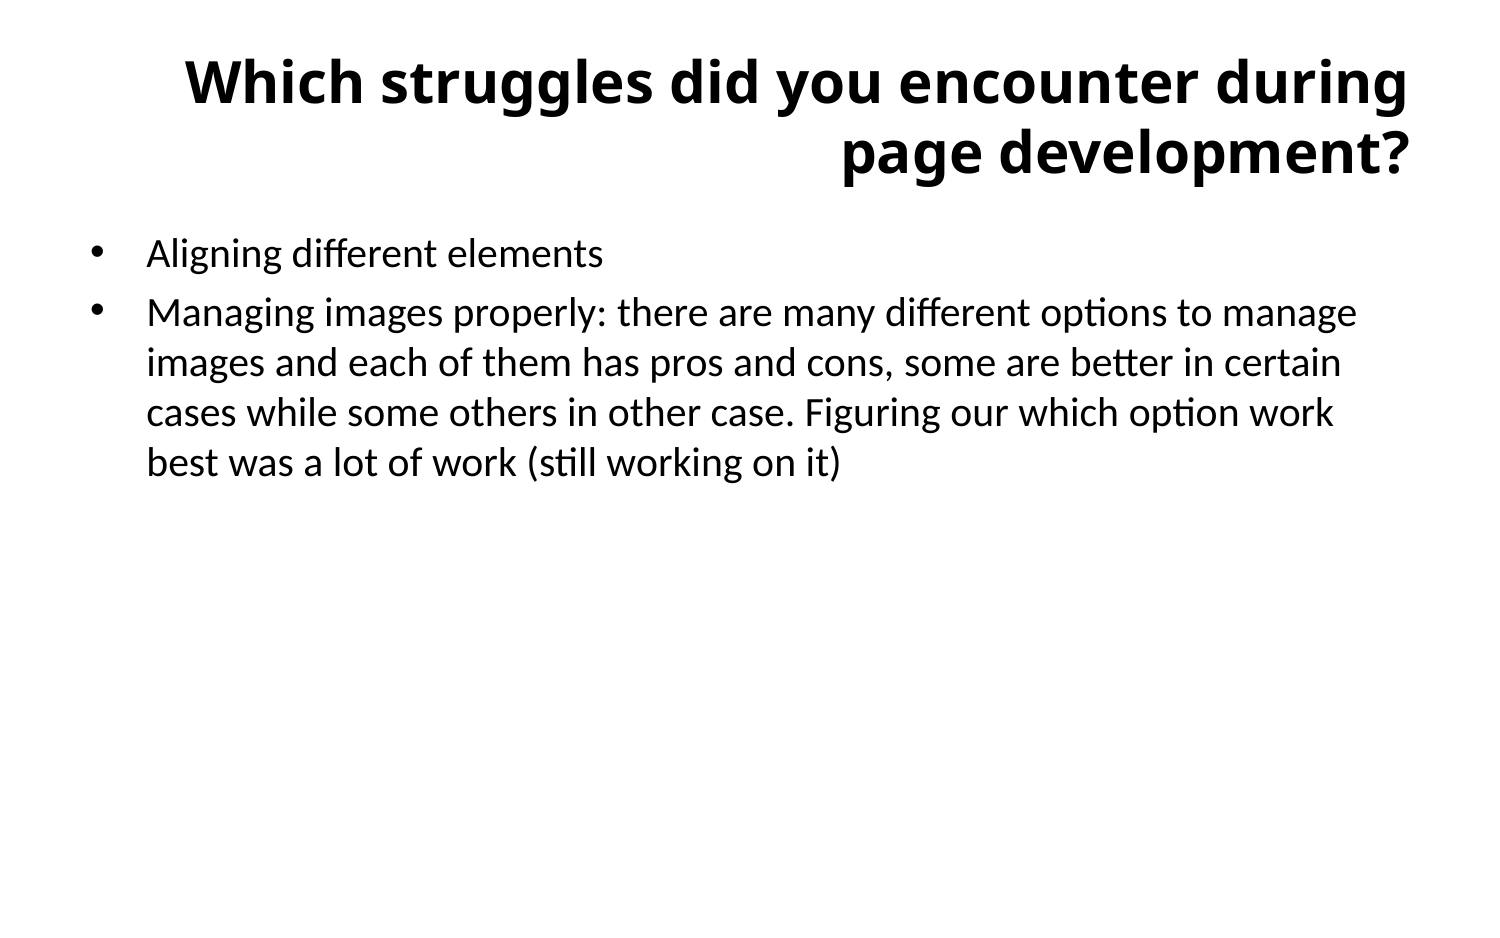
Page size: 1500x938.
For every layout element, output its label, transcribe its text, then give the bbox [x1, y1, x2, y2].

list Aligning different elements Managing images properly: there are many different options to manage images and each of them has pros and cons, some are better in certain cases while some others in other case. Figuring our which option work best was a lot of work (still working on it) [75, 218, 1425, 838]
title Which struggles did you encounter during page development? [75, 37, 1425, 194]
